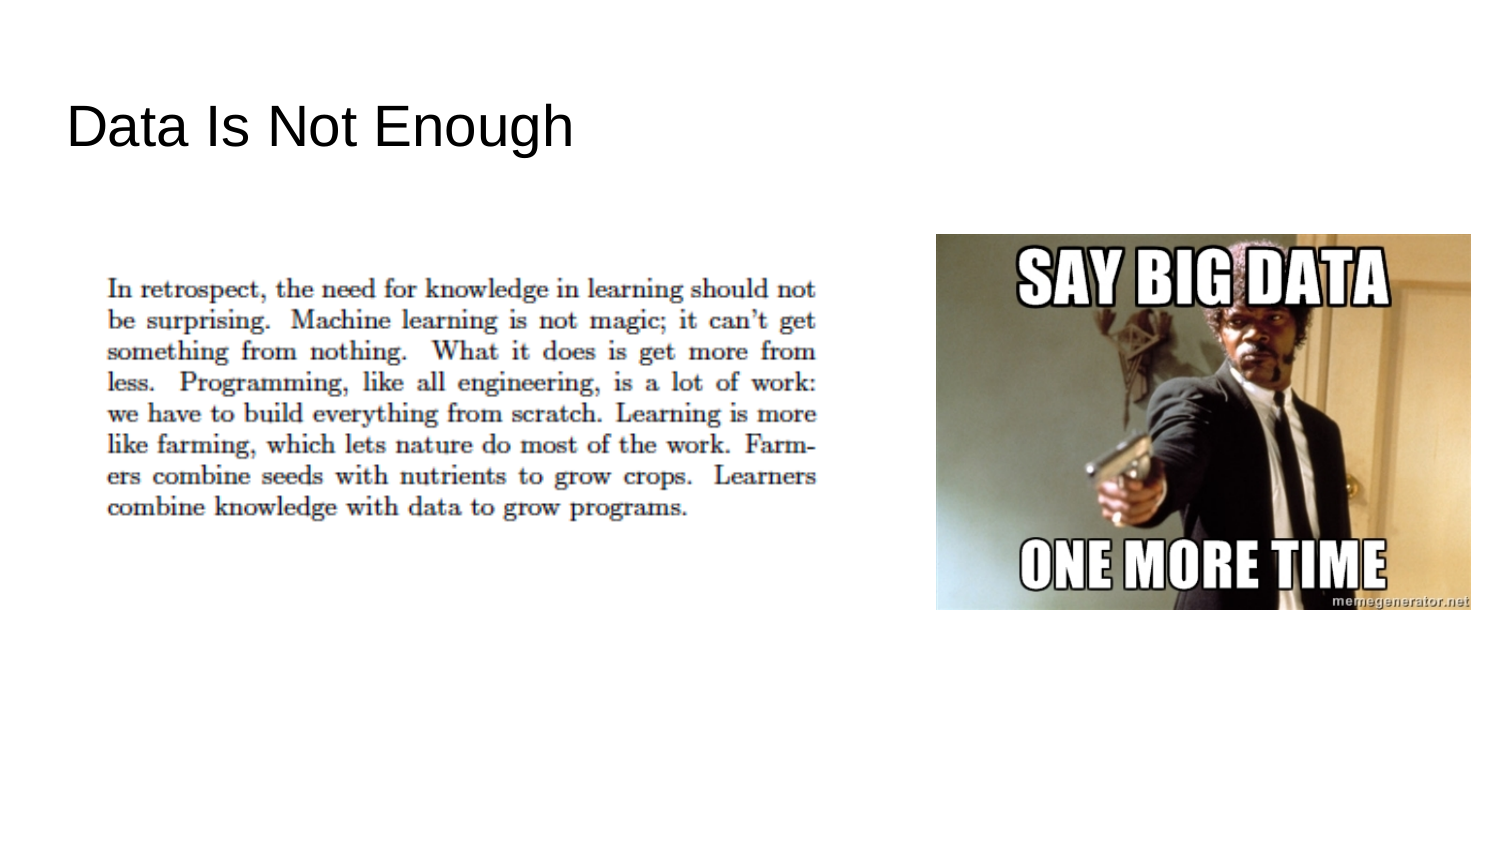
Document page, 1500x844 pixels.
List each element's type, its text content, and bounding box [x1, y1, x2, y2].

picture [936, 234, 1471, 610]
picture [80, 259, 837, 539]
title Data Is Not Enough [51, 72, 1449, 167]
